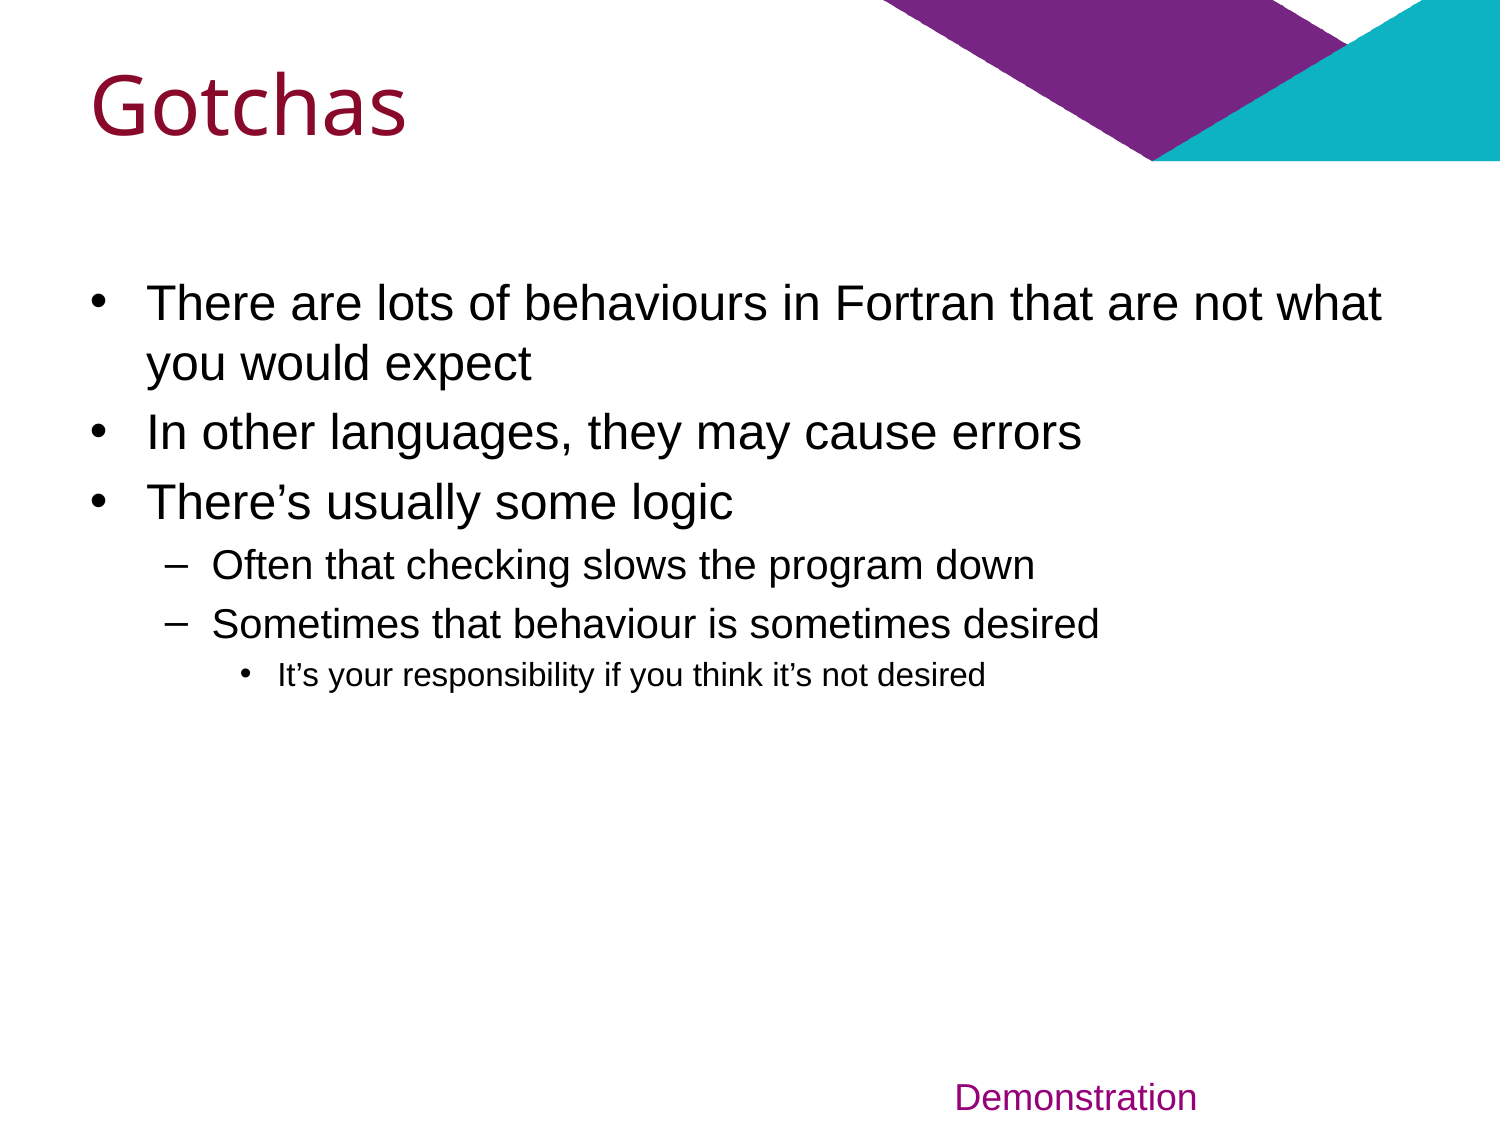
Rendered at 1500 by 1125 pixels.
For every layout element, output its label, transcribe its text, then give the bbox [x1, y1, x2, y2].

picture [0, 0, 1500, 163]
text_box Demonstration [939, 1065, 1230, 1125]
title Gotchas [75, 45, 1425, 233]
list There are lots of behaviours in Fortran that are not what you would expect In other languages, they may cause errors There’s usually some logic Often that checking slows the program down Sometimes that behaviour is sometimes desired It’s your responsibility if you think it’s not desired [75, 262, 1425, 1005]
